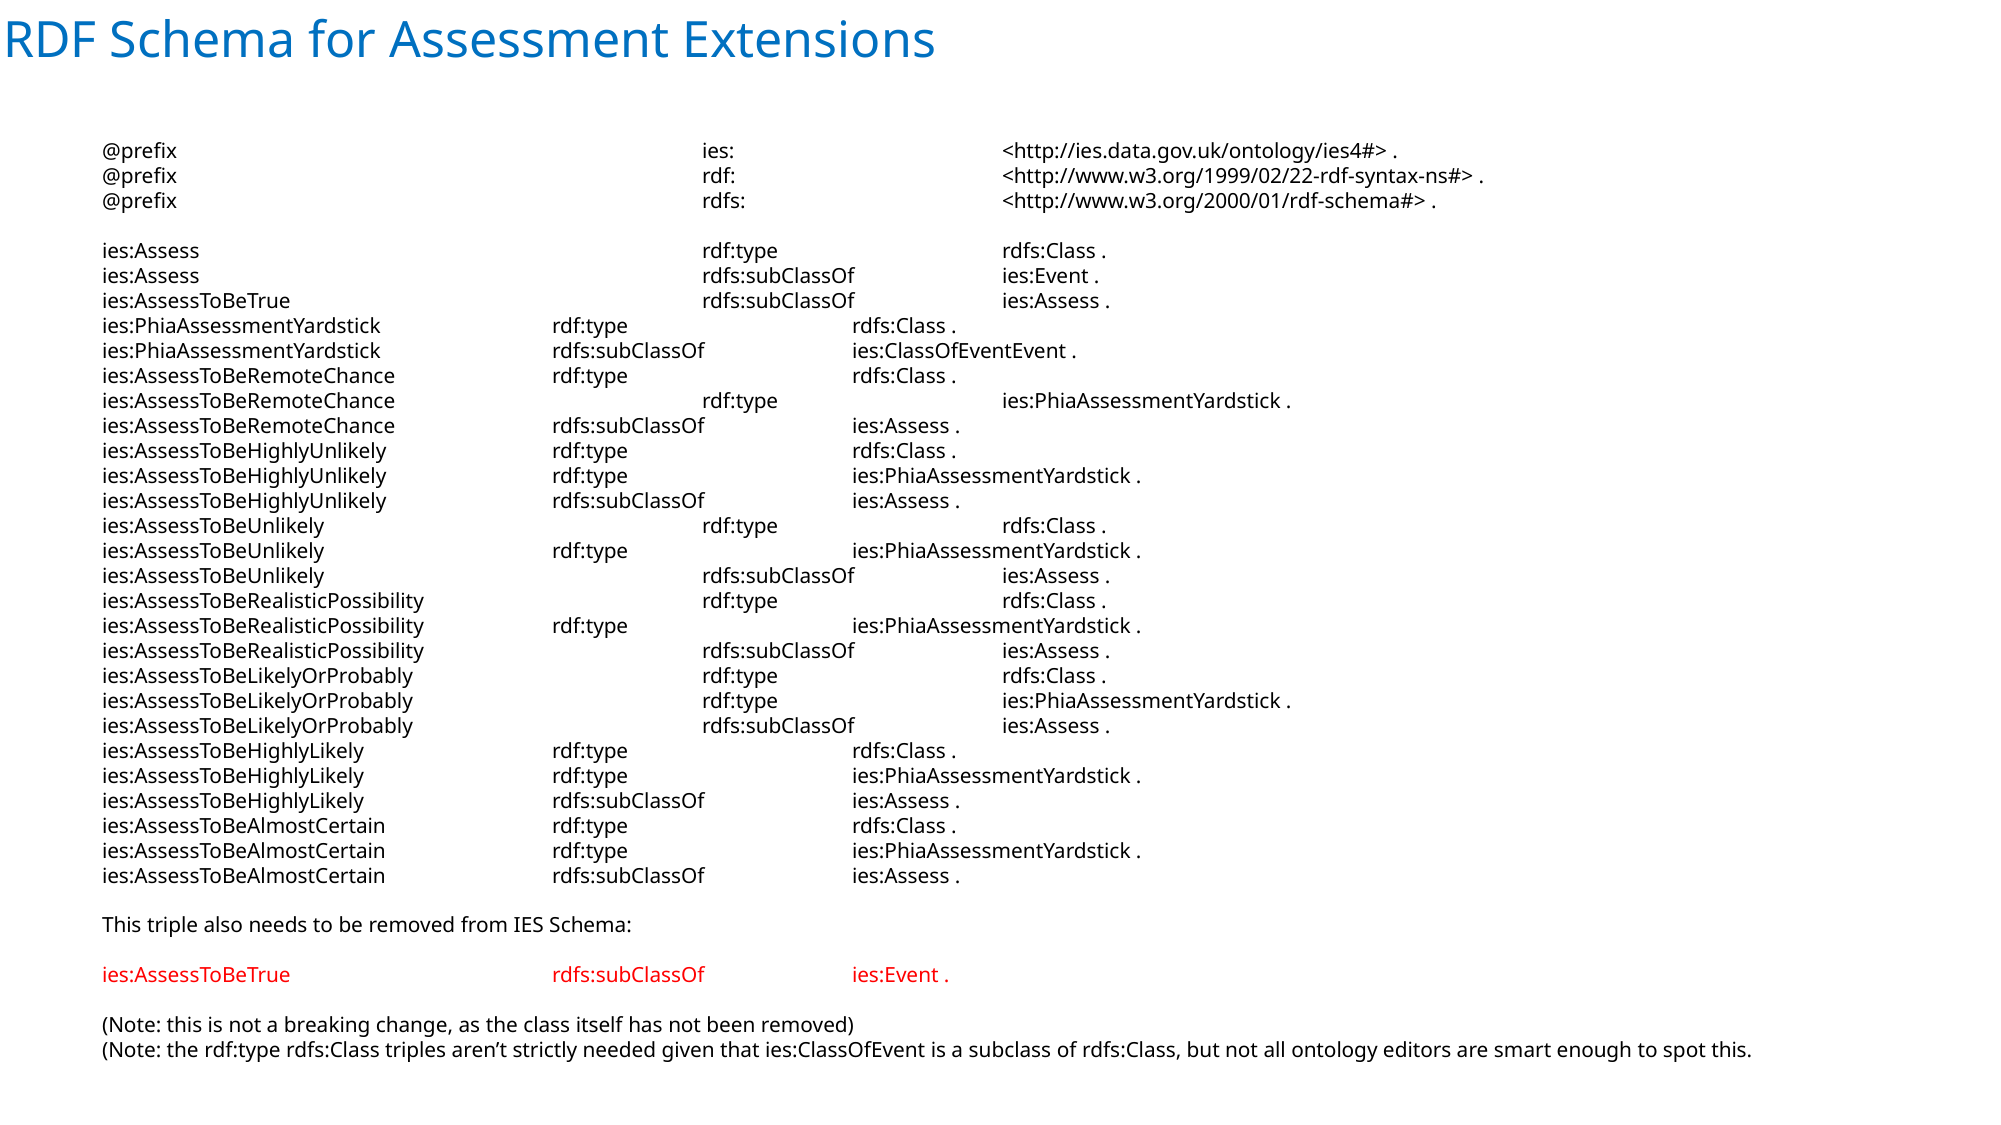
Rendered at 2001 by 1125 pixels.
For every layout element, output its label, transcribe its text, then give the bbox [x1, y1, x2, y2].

text_box @prefix ies: <http://ies.data.gov.uk/ontology/ies4#> . @prefix rdf: <http://www.w3.org/1999/02/22-rdf-syntax-ns#> . @prefix rdfs: <http://www.w3.org/2000/01/rdf-schema#> . ies:Assess rdf:type rdfs:Class . ies:Assess rdfs:subClassOf ies:Event . ies:AssessToBeTrue rdfs:subClassOf ies:Assess . ies:PhiaAssessmentYardstick rdf:type rdfs:Class . ies:PhiaAssessmentYardstick rdfs:subClassOf ies:ClassOfEventEvent . ies:AssessToBeRemoteChance rdf:type rdfs:Class . ies:AssessToBeRemoteChance rdf:type ies:PhiaAssessmentYardstick . ies:AssessToBeRemoteChance rdfs:subClassOf ies:Assess . ies:AssessToBeHighlyUnlikely rdf:type rdfs:Class . ies:AssessToBeHighlyUnlikely rdf:type ies:PhiaAssessmentYardstick . ies:AssessToBeHighlyUnlikely rdfs:subClassOf ies:Assess . ies:AssessToBeUnlikely rdf:type rdfs:Class . ies:AssessToBeUnlikely rdf:type ies:PhiaAssessmentYardstick . ies:AssessToBeUnlikely rdfs:subClassOf ies:Assess . ies:AssessToBeRealisticPossibility rdf:type rdfs:Class . ies:AssessToBeRealisticPossibility rdf:type ies:PhiaAssessmentYardstick . ies:AssessToBeRealisticPossibility rdfs:subClassOf ies:Assess . ies:AssessToBeLikelyOrProbably rdf:type rdfs:Class . ies:AssessToBeLikelyOrProbably rdf:type ies:PhiaAssessmentYardstick . ies:AssessToBeLikelyOrProbably rdfs:subClassOf ies:Assess . ies:AssessToBeHighlyLikely rdf:type rdfs:Class . ies:AssessToBeHighlyLikely rdf:type ies:PhiaAssessmentYardstick . ies:AssessToBeHighlyLikely rdfs:subClassOf ies:Assess . ies:AssessToBeAlmostCertain rdf:type rdfs:Class . ies:AssessToBeAlmostCertain rdf:type ies:PhiaAssessmentYardstick . ies:AssessToBeAlmostCertain rdfs:subClassOf ies:Assess . This triple also needs to be removed from IES Schema: ies:AssessToBeTrue rdfs:subClassOf ies:Event . (Note: this is not a breaking change, as the class itself has not been removed) (Note: the rdf:type rdfs:Class triples aren’t strictly needed given that ies:ClassOfEvent is a subclass of rdfs:Class, but not all ontology editors are smart enough to spot this. [87, 130, 1768, 1070]
text_box RDF Schema for Assessment Extensions [0, 0, 952, 75]
